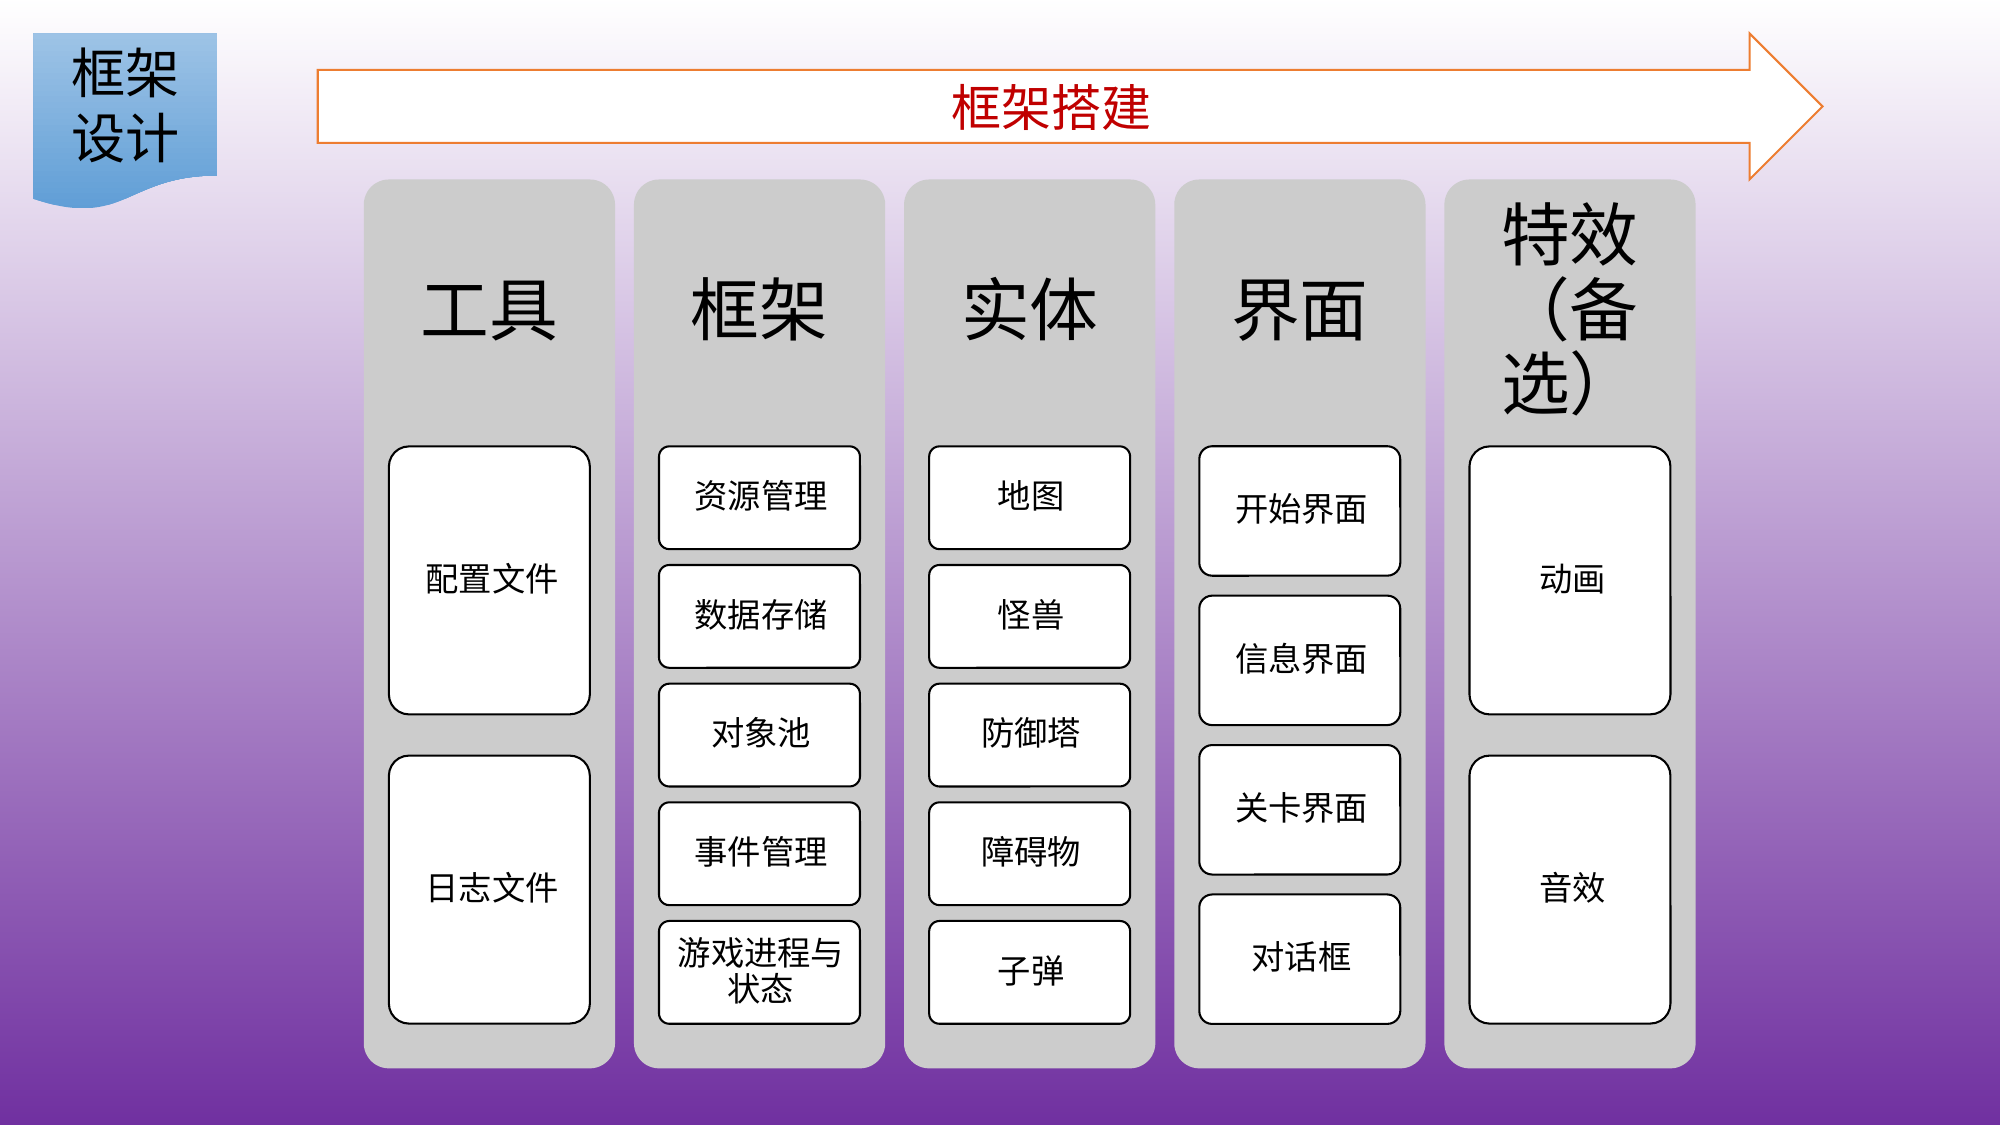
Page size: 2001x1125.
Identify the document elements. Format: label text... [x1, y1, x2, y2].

text_box 框架搭建 [316, 30, 1825, 182]
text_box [362, 179, 1697, 1069]
text_box 框架设计 [33, 33, 217, 209]
